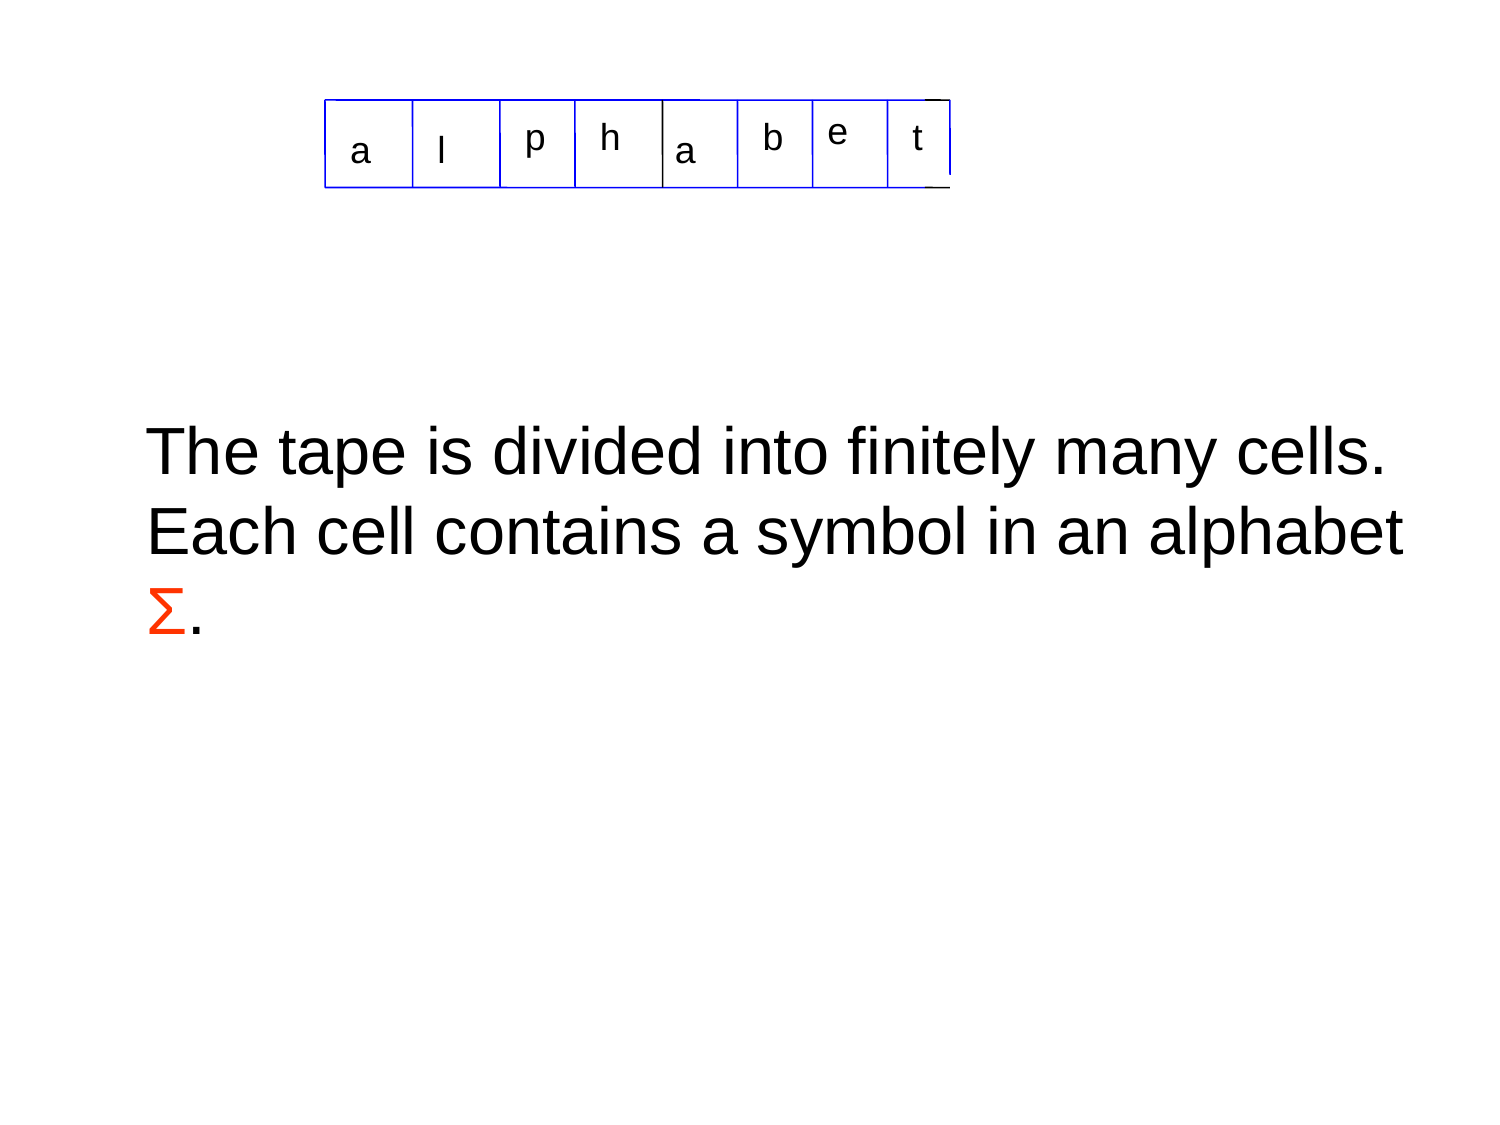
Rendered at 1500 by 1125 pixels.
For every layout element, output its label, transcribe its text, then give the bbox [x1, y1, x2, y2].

text_box b [747, 105, 799, 166]
text_box e [812, 99, 856, 160]
text_box a [660, 118, 711, 179]
text_box t [897, 105, 938, 166]
text_box h [585, 105, 636, 166]
text_box a [335, 118, 386, 179]
text_box l [422, 118, 461, 179]
list The tape is divided into finitely many cells. Each cell contains a symbol in an alphabet Σ. [75, 399, 1438, 1005]
text_box p [510, 105, 561, 166]
